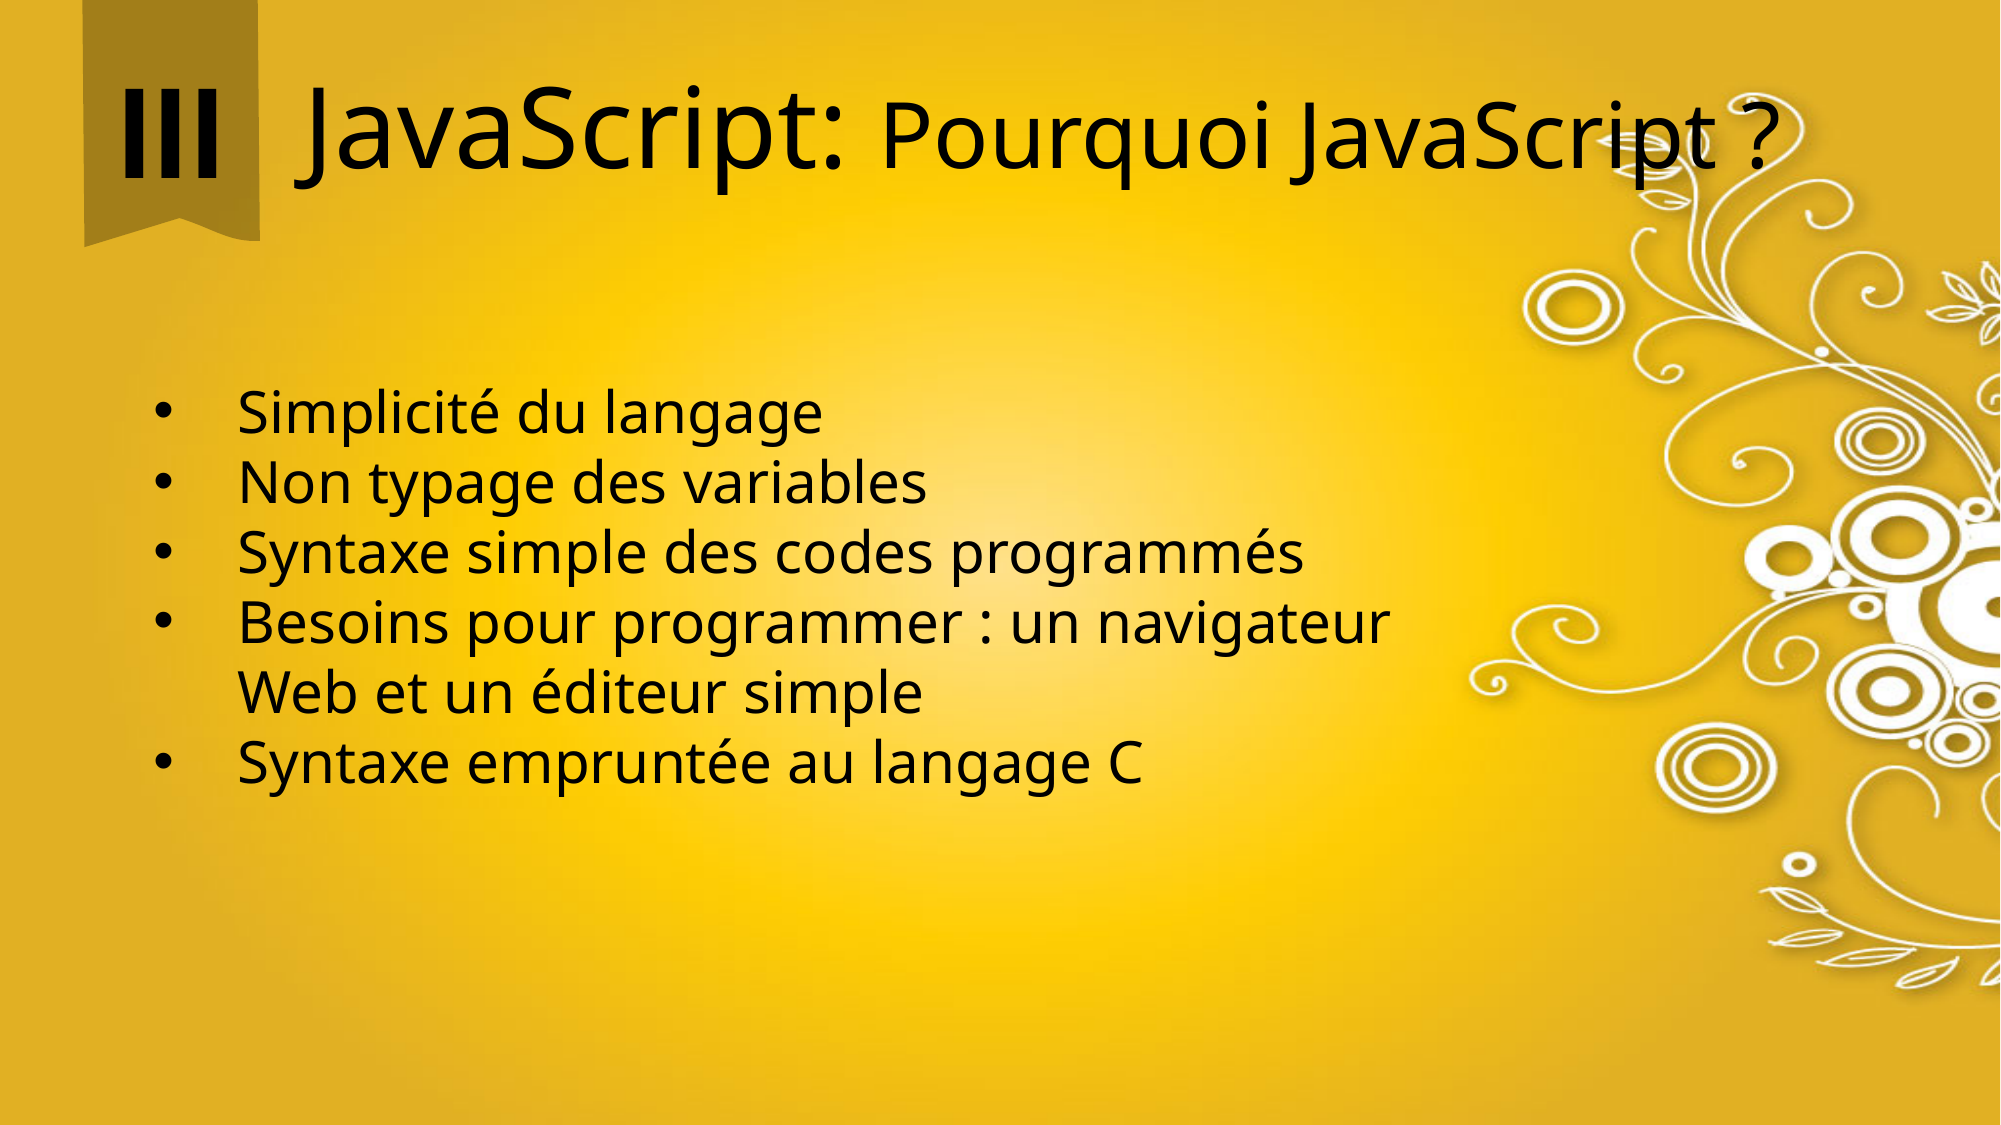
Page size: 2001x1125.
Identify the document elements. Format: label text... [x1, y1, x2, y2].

picture [0, 0, 2001, 1125]
text_box III [81, 0, 261, 248]
text_box Simplicité du langage Non typage des variables Syntaxe simple des codes programmés Besoins pour programmer : un navigateur Web et un éditeur simple Syntaxe empruntée au langage C [82, 367, 1509, 803]
text_box JavaScript: Pourquoi JavaScript ? [259, 48, 2000, 199]
